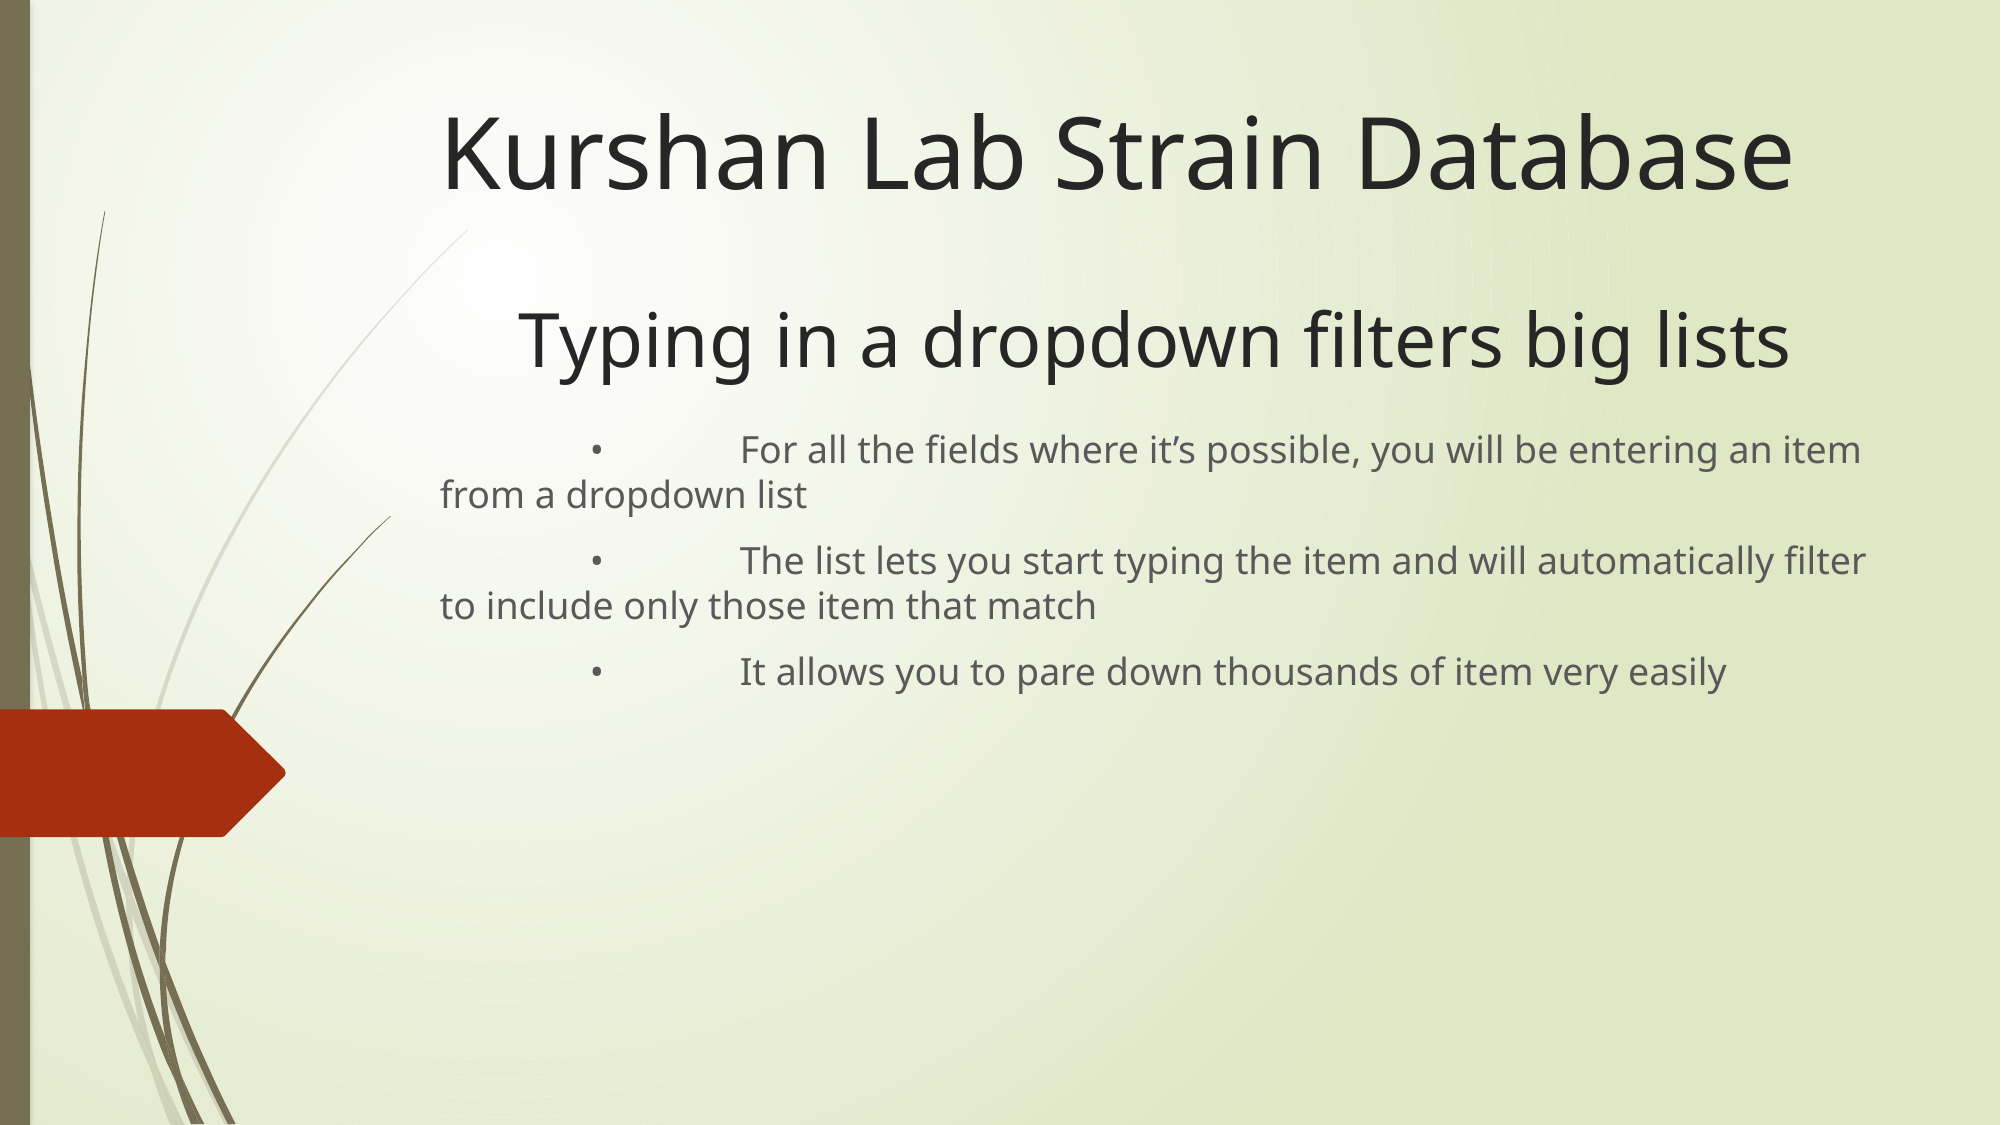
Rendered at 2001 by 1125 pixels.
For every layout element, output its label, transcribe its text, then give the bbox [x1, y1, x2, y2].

title Kurshan Lab Strain Database [424, 43, 1888, 216]
subtitle • For all the fields where it’s possible, you will be entering an item from a dropdown list • The list lets you start typing the item and will automatically filter to include only those item that match • It allows you to pare down thousands of item very easily [424, 418, 1888, 1028]
text_box Typing in a dropdown filters big lists [424, 216, 1888, 391]
